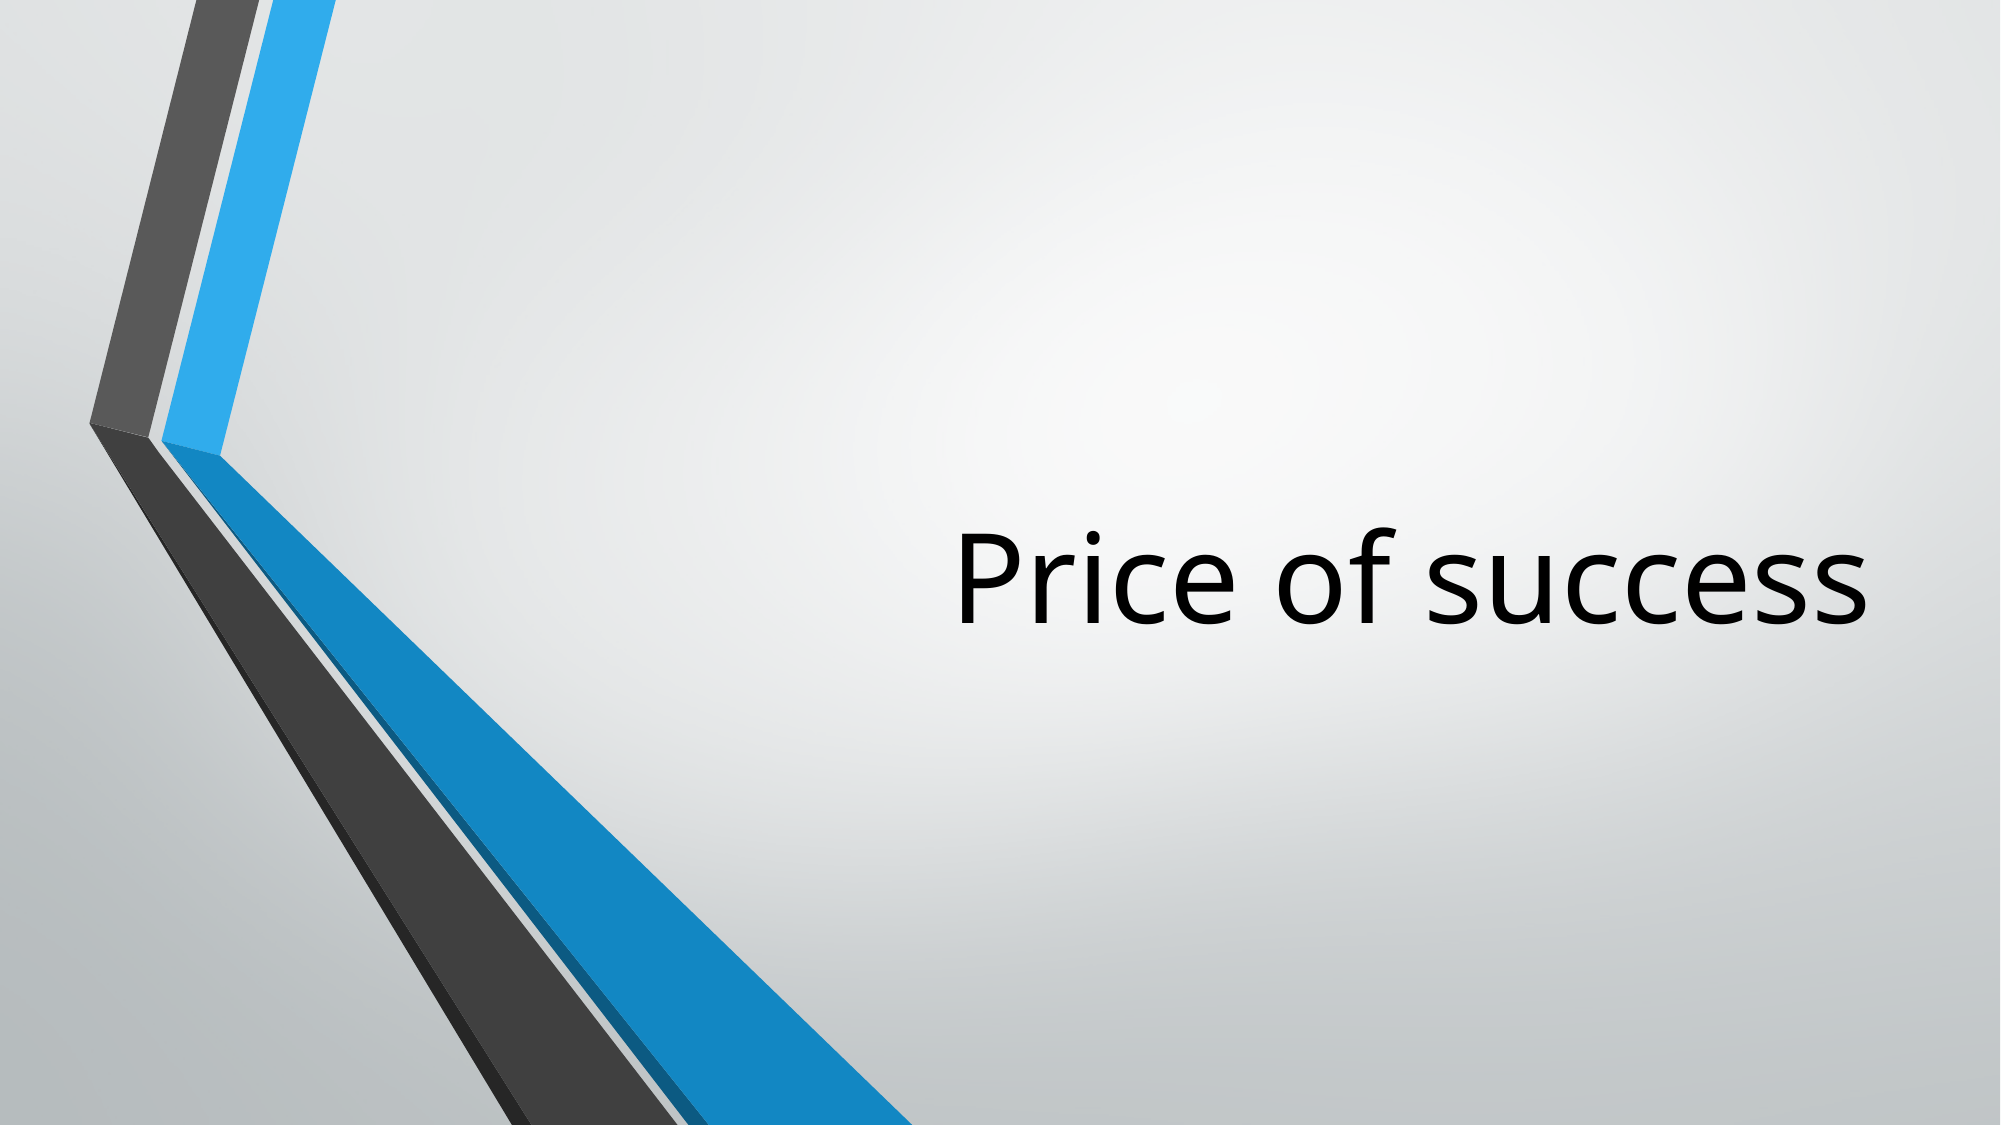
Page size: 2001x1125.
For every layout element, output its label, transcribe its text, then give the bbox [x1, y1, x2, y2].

title Price of success [480, 226, 1887, 656]
